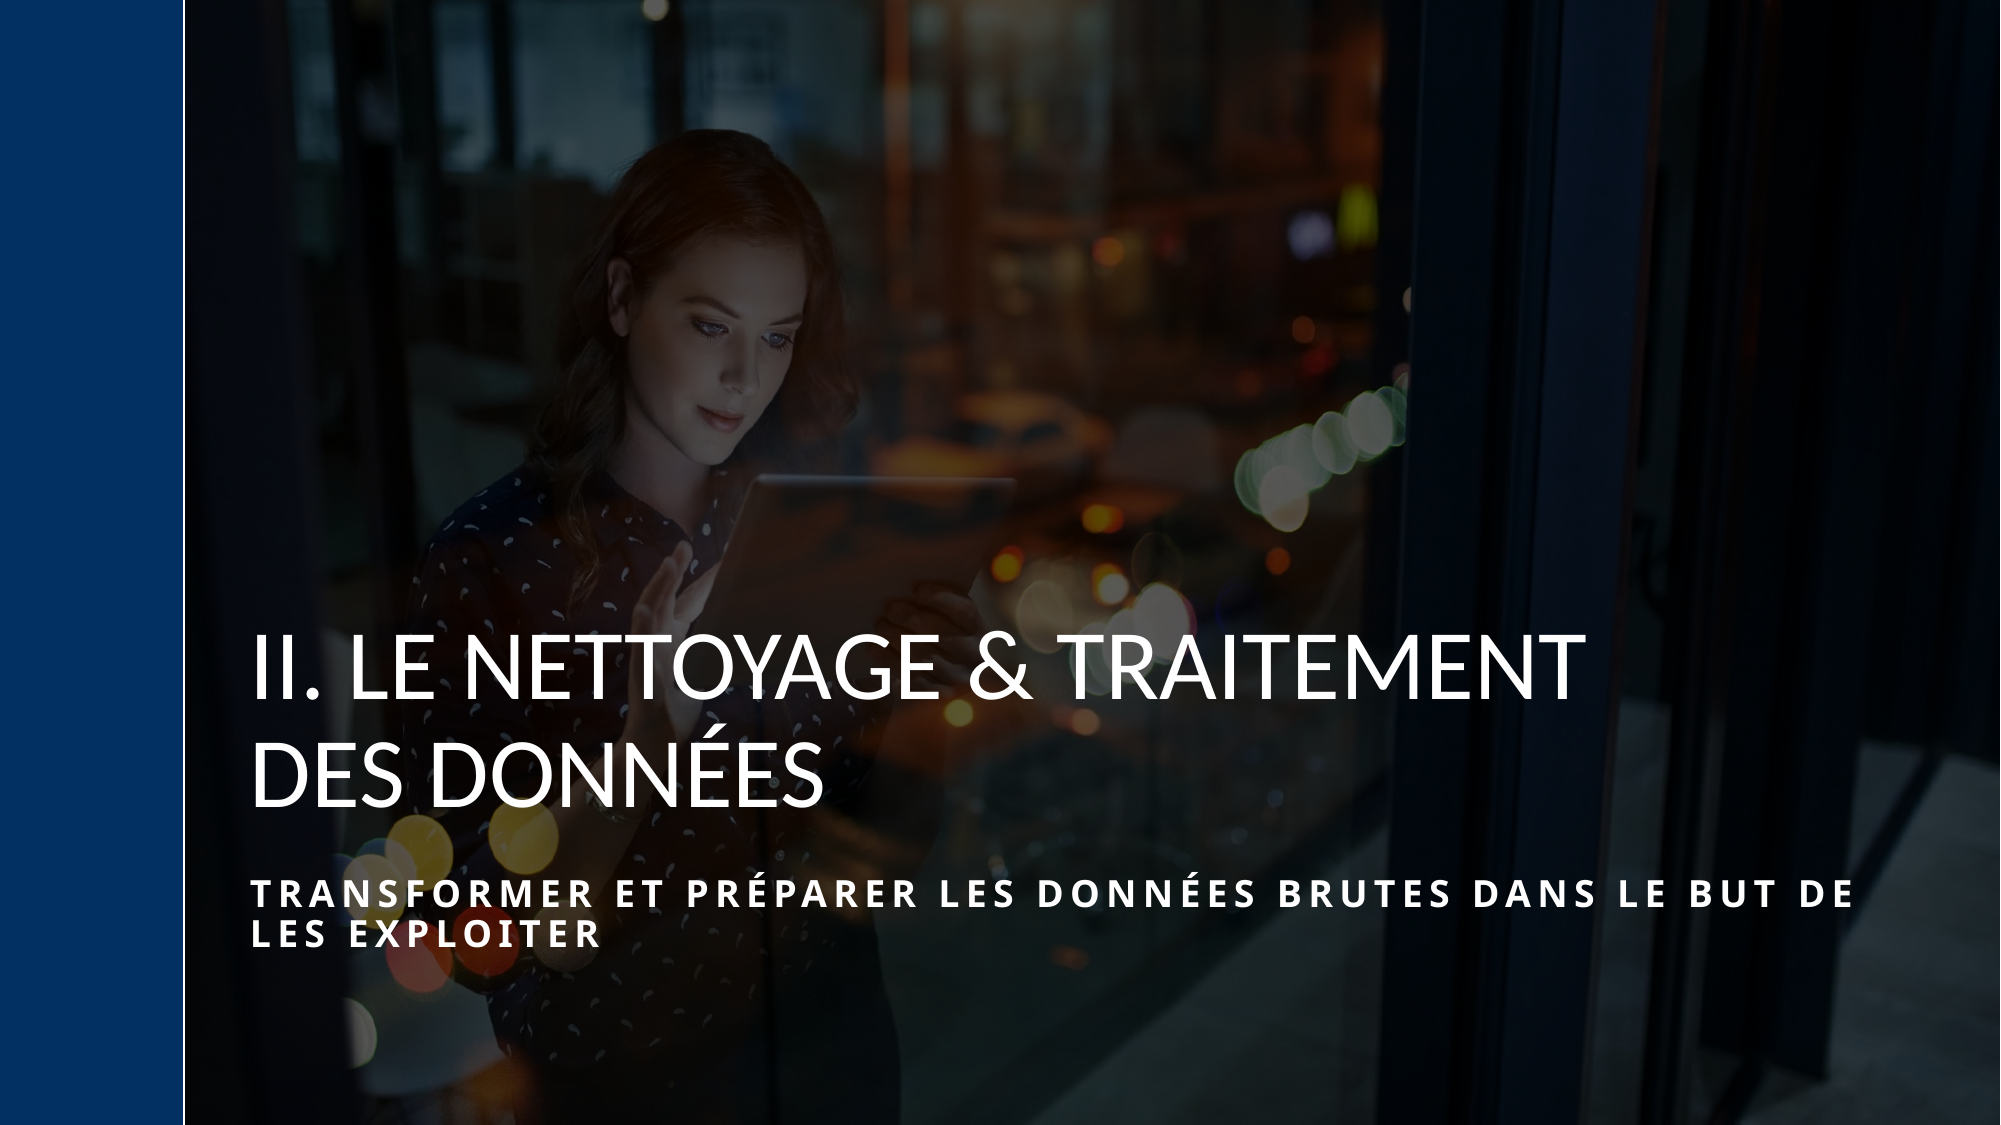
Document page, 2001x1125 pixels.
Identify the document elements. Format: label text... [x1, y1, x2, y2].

list Transformer et préparer les données brutes dans le but de les exploiter [249, 867, 1914, 983]
picture [185, 0, 2000, 1125]
title Ii. LE Nettoyage & traitement des données [249, 445, 1639, 838]
